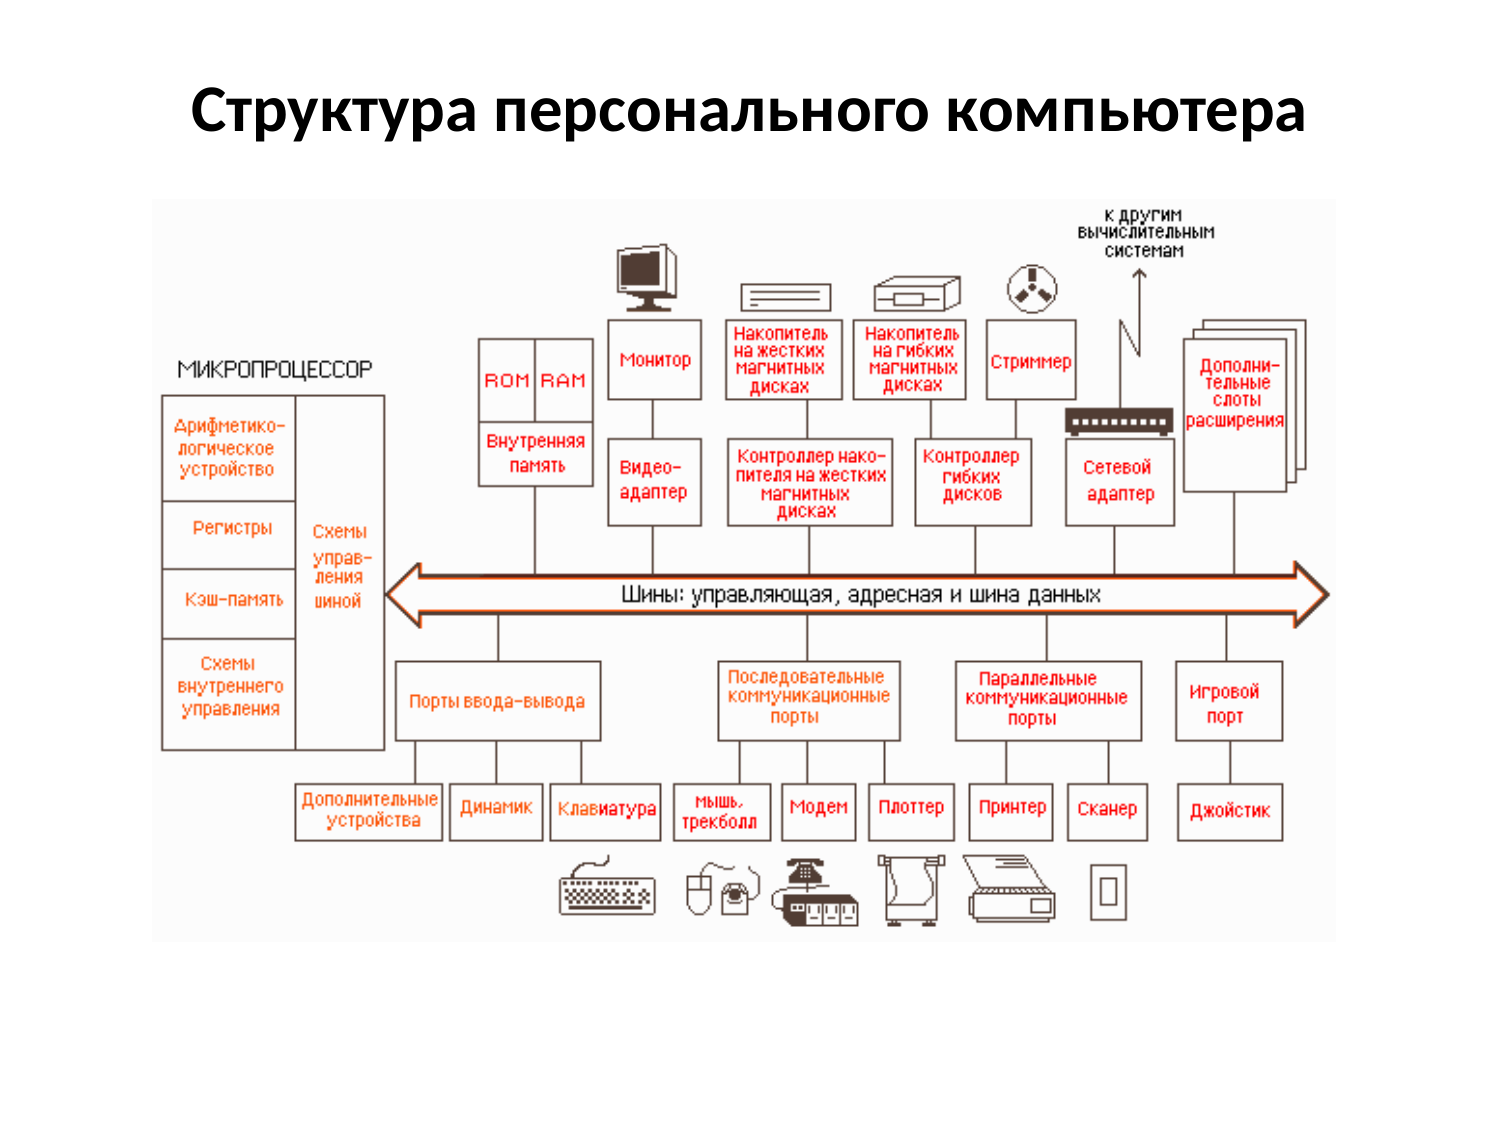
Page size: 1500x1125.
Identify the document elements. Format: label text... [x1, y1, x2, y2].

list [152, 198, 1337, 942]
title Структура персонального компьютера [75, 45, 1425, 164]
